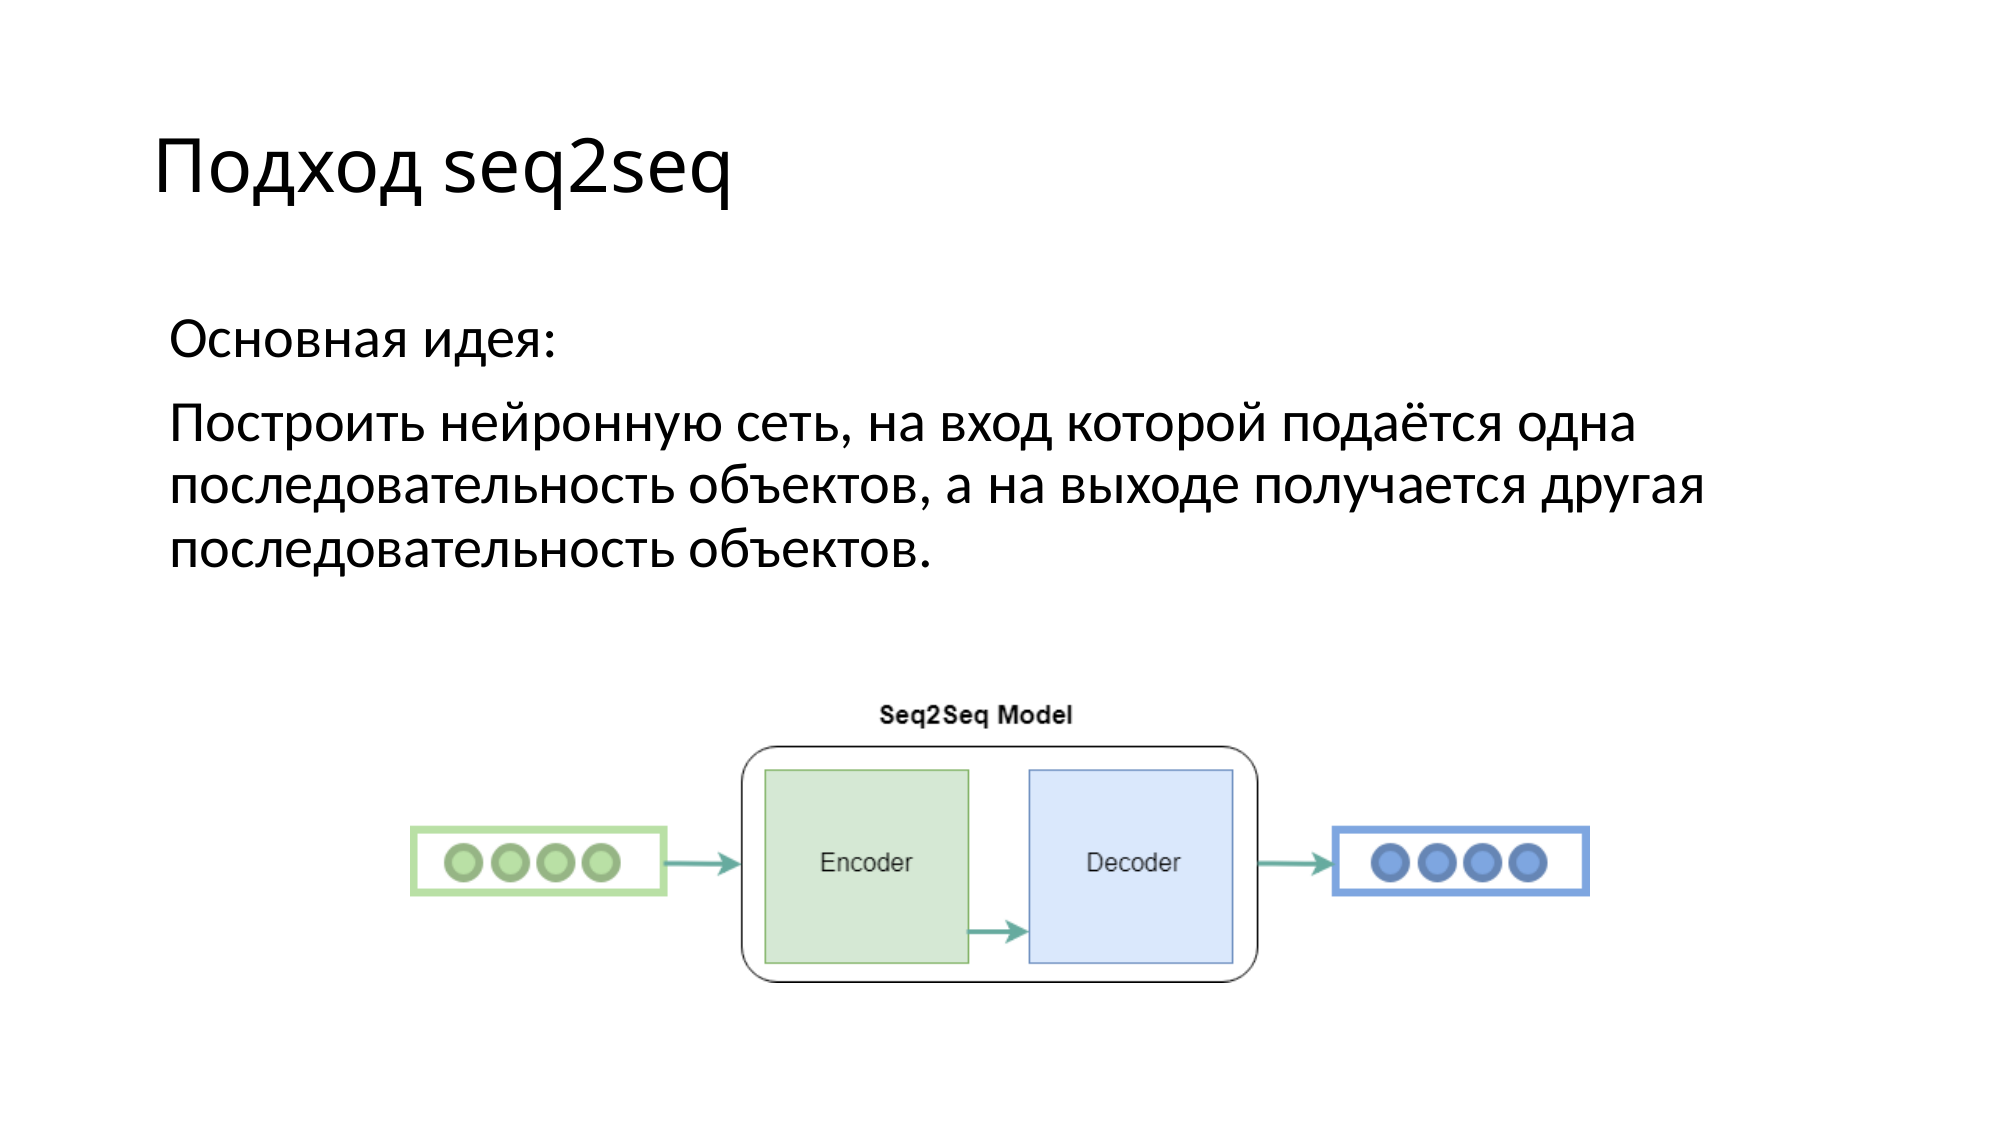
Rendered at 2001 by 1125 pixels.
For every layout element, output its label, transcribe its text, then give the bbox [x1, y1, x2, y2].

picture [410, 699, 1590, 983]
list Основная идея: Построить нейронную сеть, на вход которой подаётся одна последовательность объектов, а на выходе получается другая последовательность объектов. [137, 299, 1863, 1014]
title Подход seq2seq [137, 59, 1863, 278]
